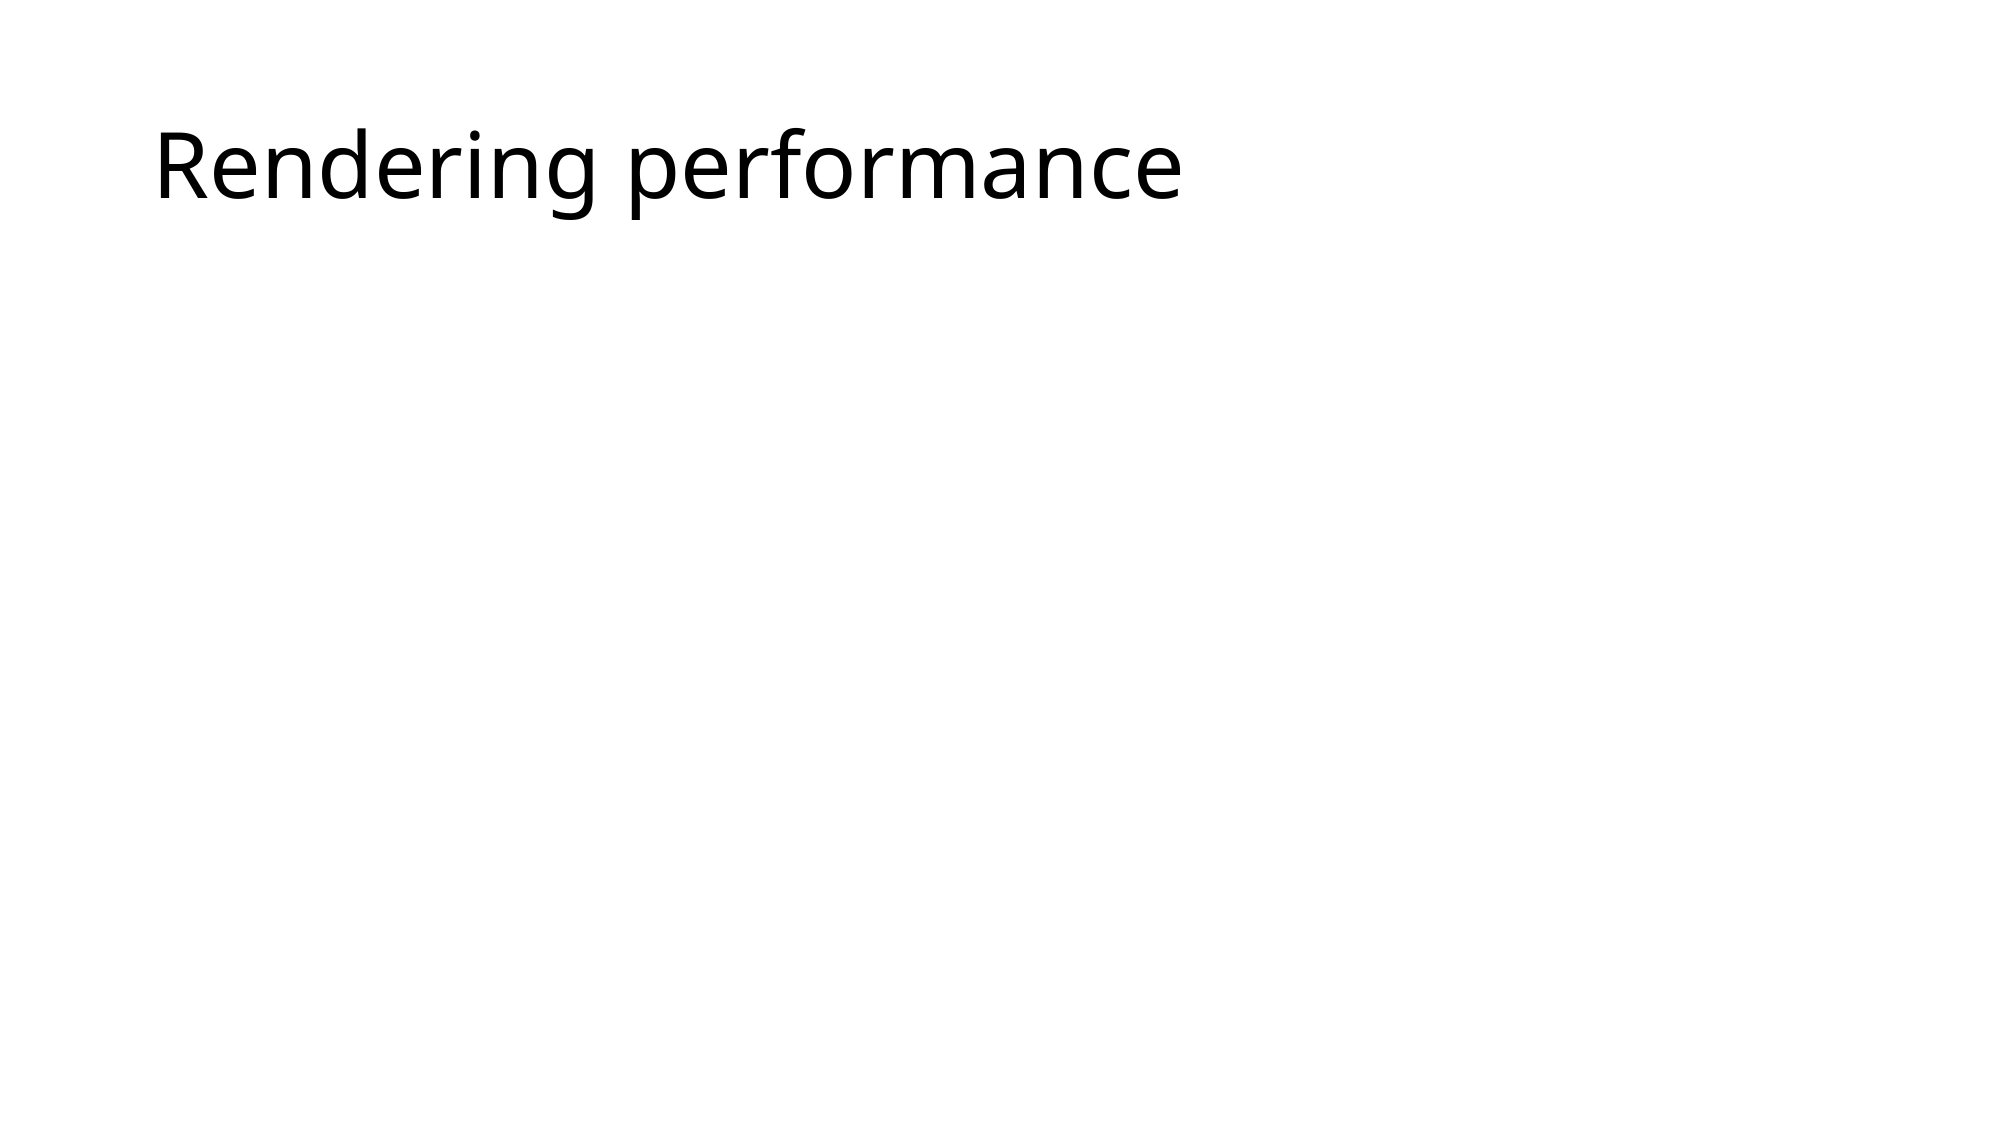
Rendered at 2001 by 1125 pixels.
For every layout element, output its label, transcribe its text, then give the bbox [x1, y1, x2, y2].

title Rendering performance [137, 59, 1863, 278]
